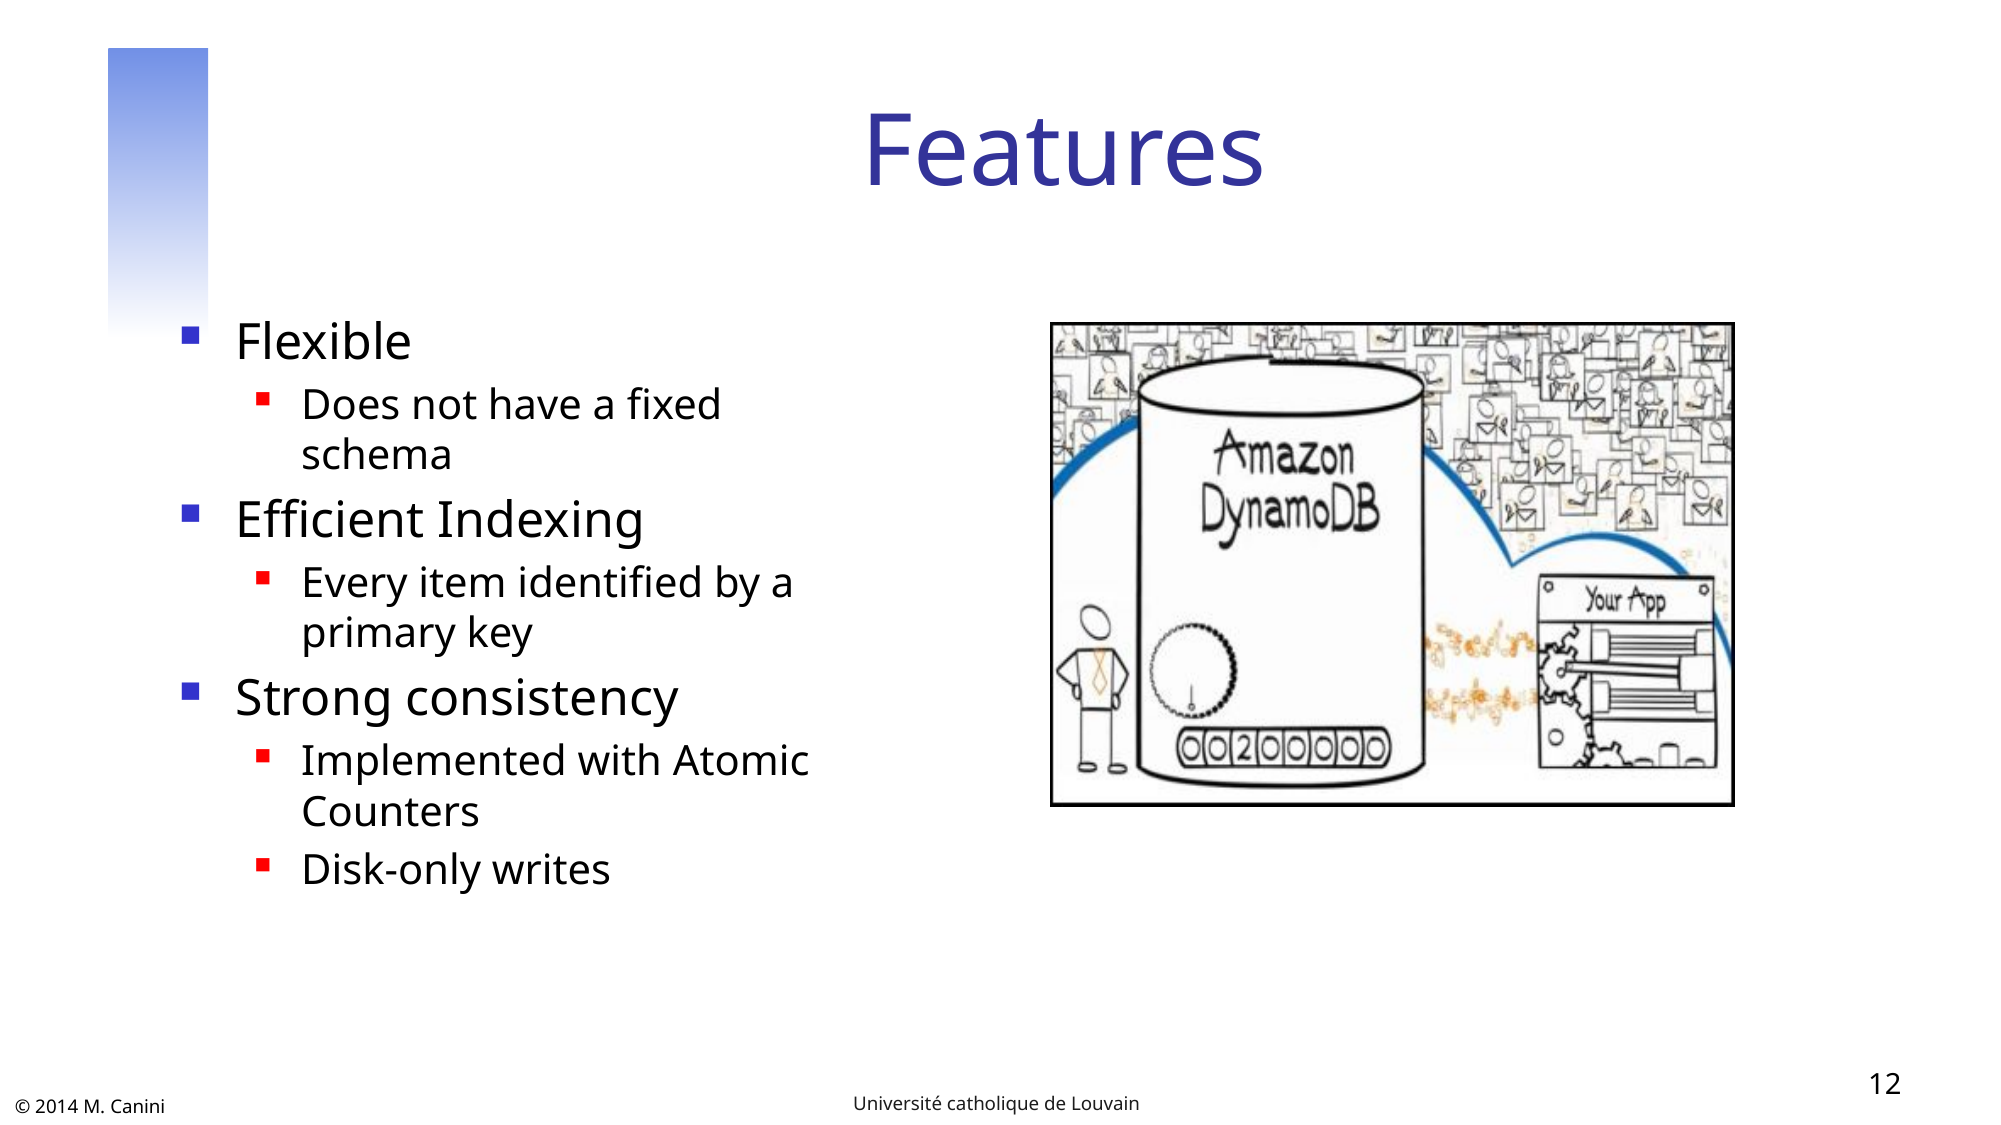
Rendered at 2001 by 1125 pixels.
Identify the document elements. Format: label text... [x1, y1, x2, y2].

picture [1050, 322, 1735, 808]
title Features [211, 49, 1917, 213]
footer Université catholique de Louvain [683, 1083, 1315, 1125]
list Flexible Does not have a fixed schema Efficient Indexing Every item identified by a primary key Strong consistency Implemented with Atomic Counters Disk-only writes [164, 301, 881, 1016]
slide_number 12 [1499, 1037, 1917, 1113]
